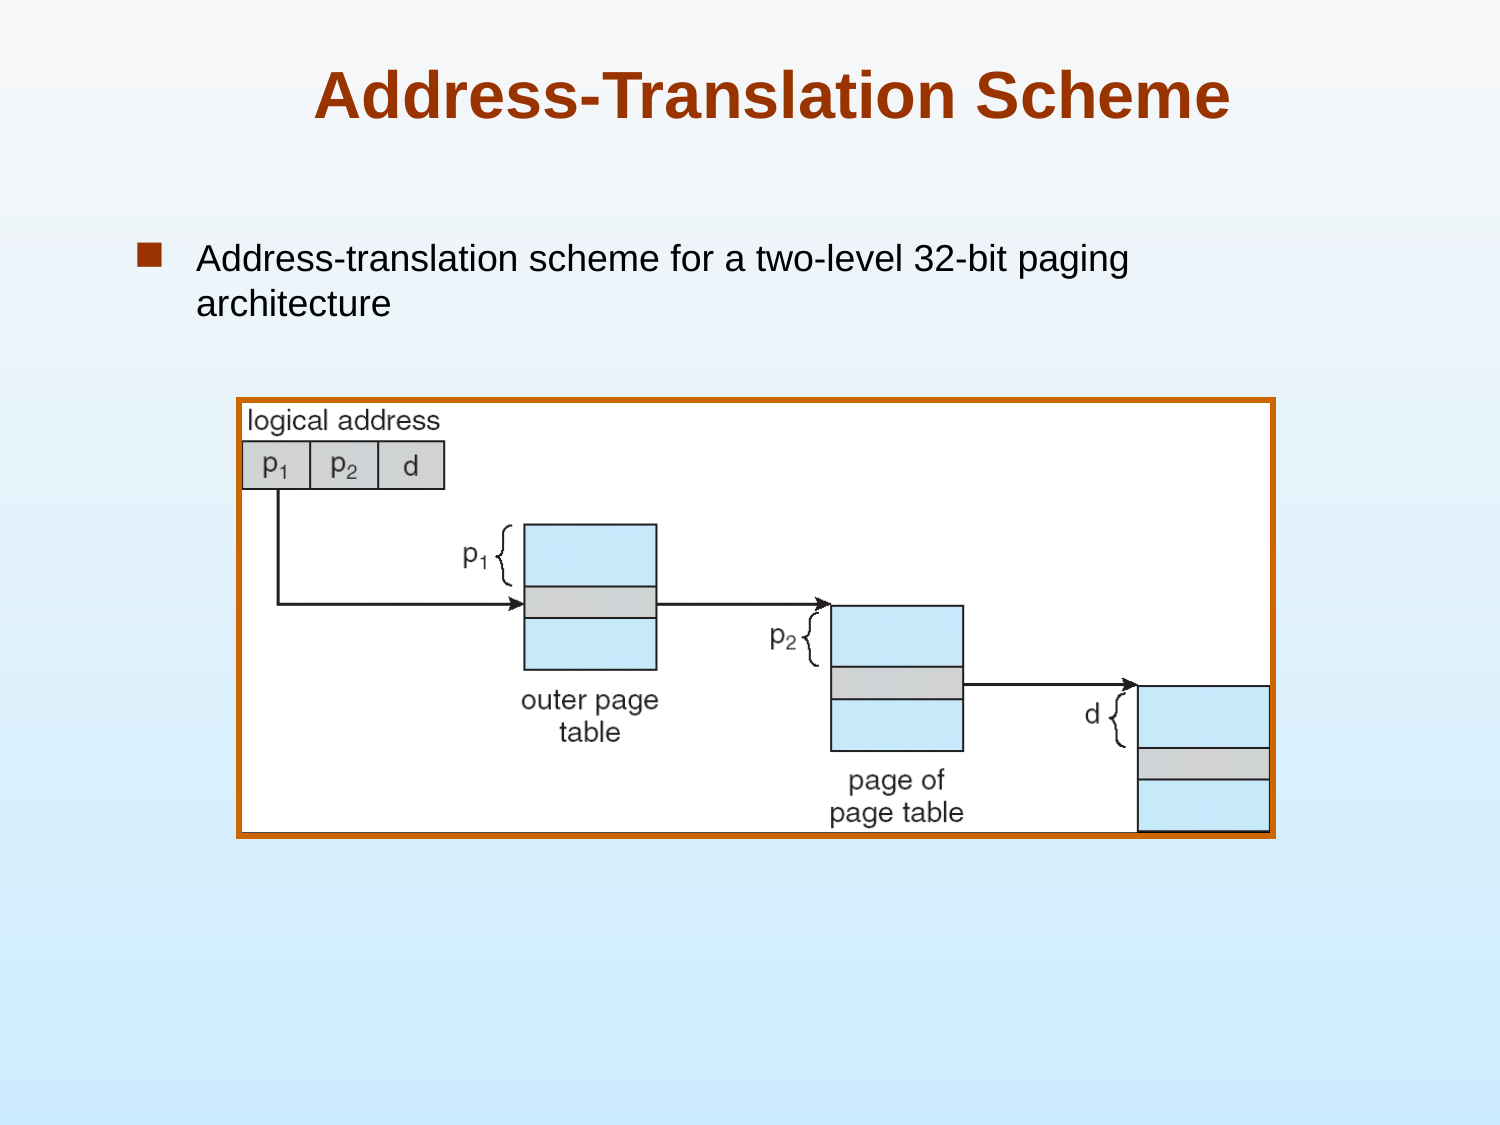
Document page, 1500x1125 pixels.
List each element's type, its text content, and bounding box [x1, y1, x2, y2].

title Address-Translation Scheme [110, 39, 1436, 140]
list Address-translation scheme for a two-level 32-bit paging architecture [125, 226, 1331, 381]
picture [242, 403, 1271, 834]
